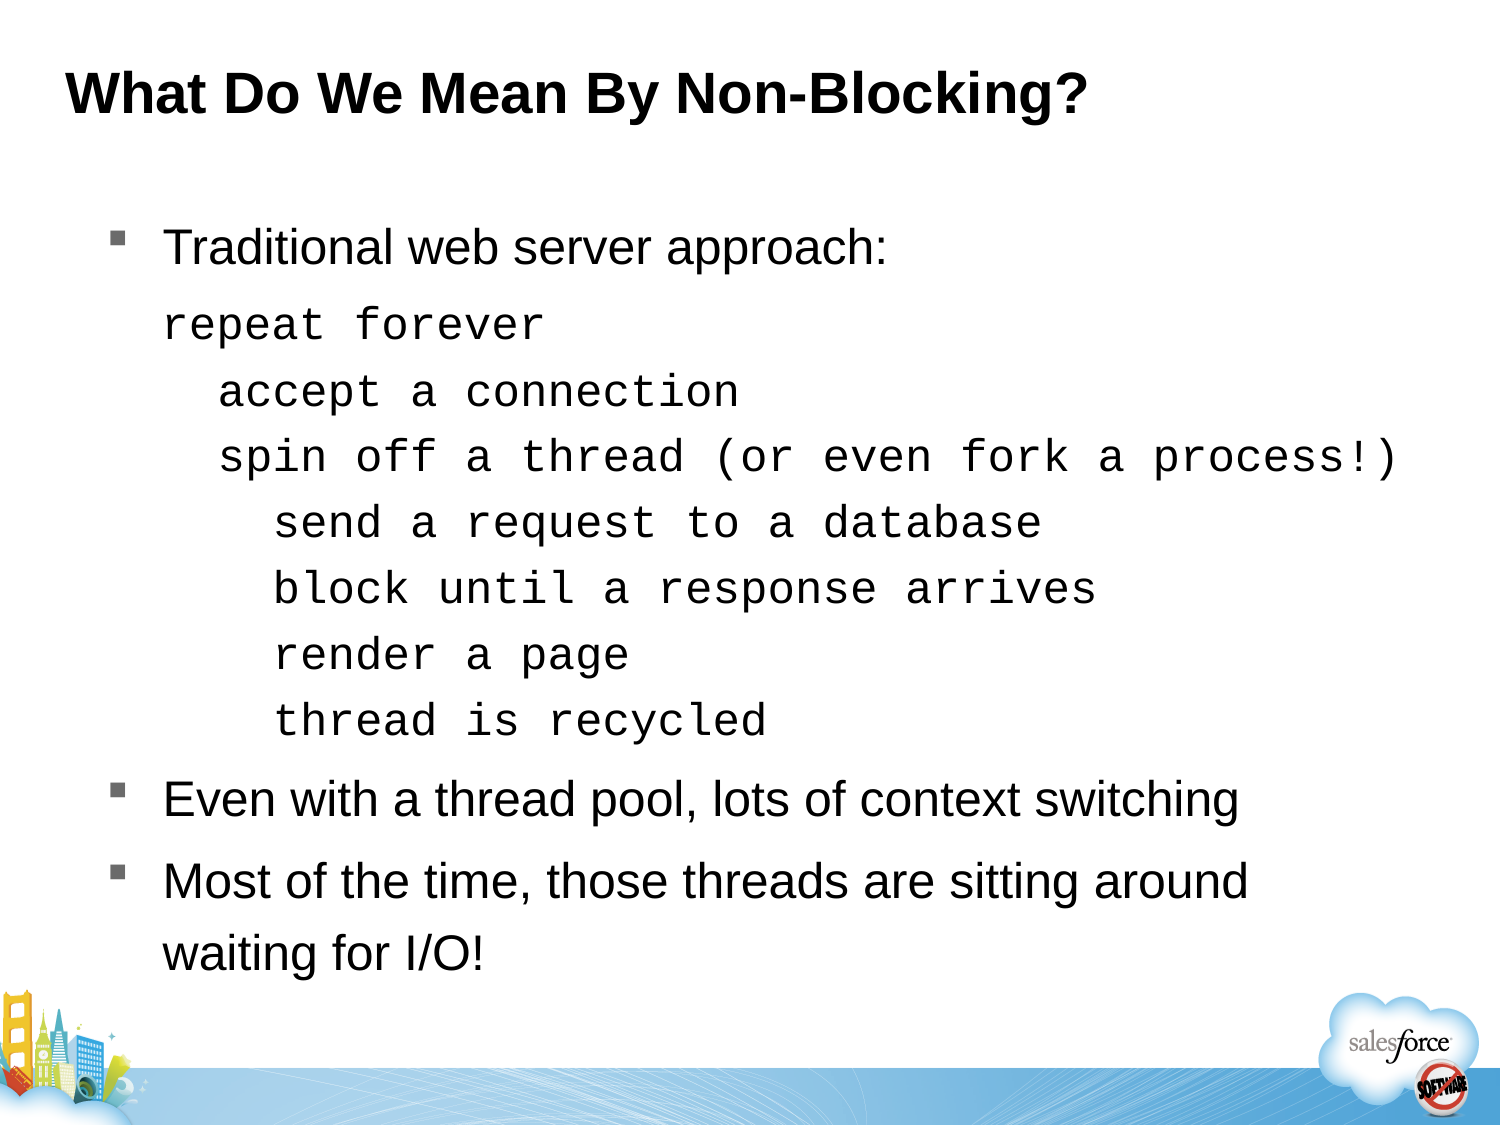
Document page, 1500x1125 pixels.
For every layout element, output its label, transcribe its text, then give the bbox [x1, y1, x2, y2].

title What Do We Mean By Non-Blocking? [49, 24, 1401, 156]
list Traditional web server approach: repeat forever accept a connection spin off a thread (or even fork a process!) send a request to a database block until a response arrives render a page thread is recycled Even with a thread pool, lots of context switching Most of the time, those threads are sitting around waiting for I/O! [83, 190, 1426, 926]
picture [0, 0, 1500, 1125]
